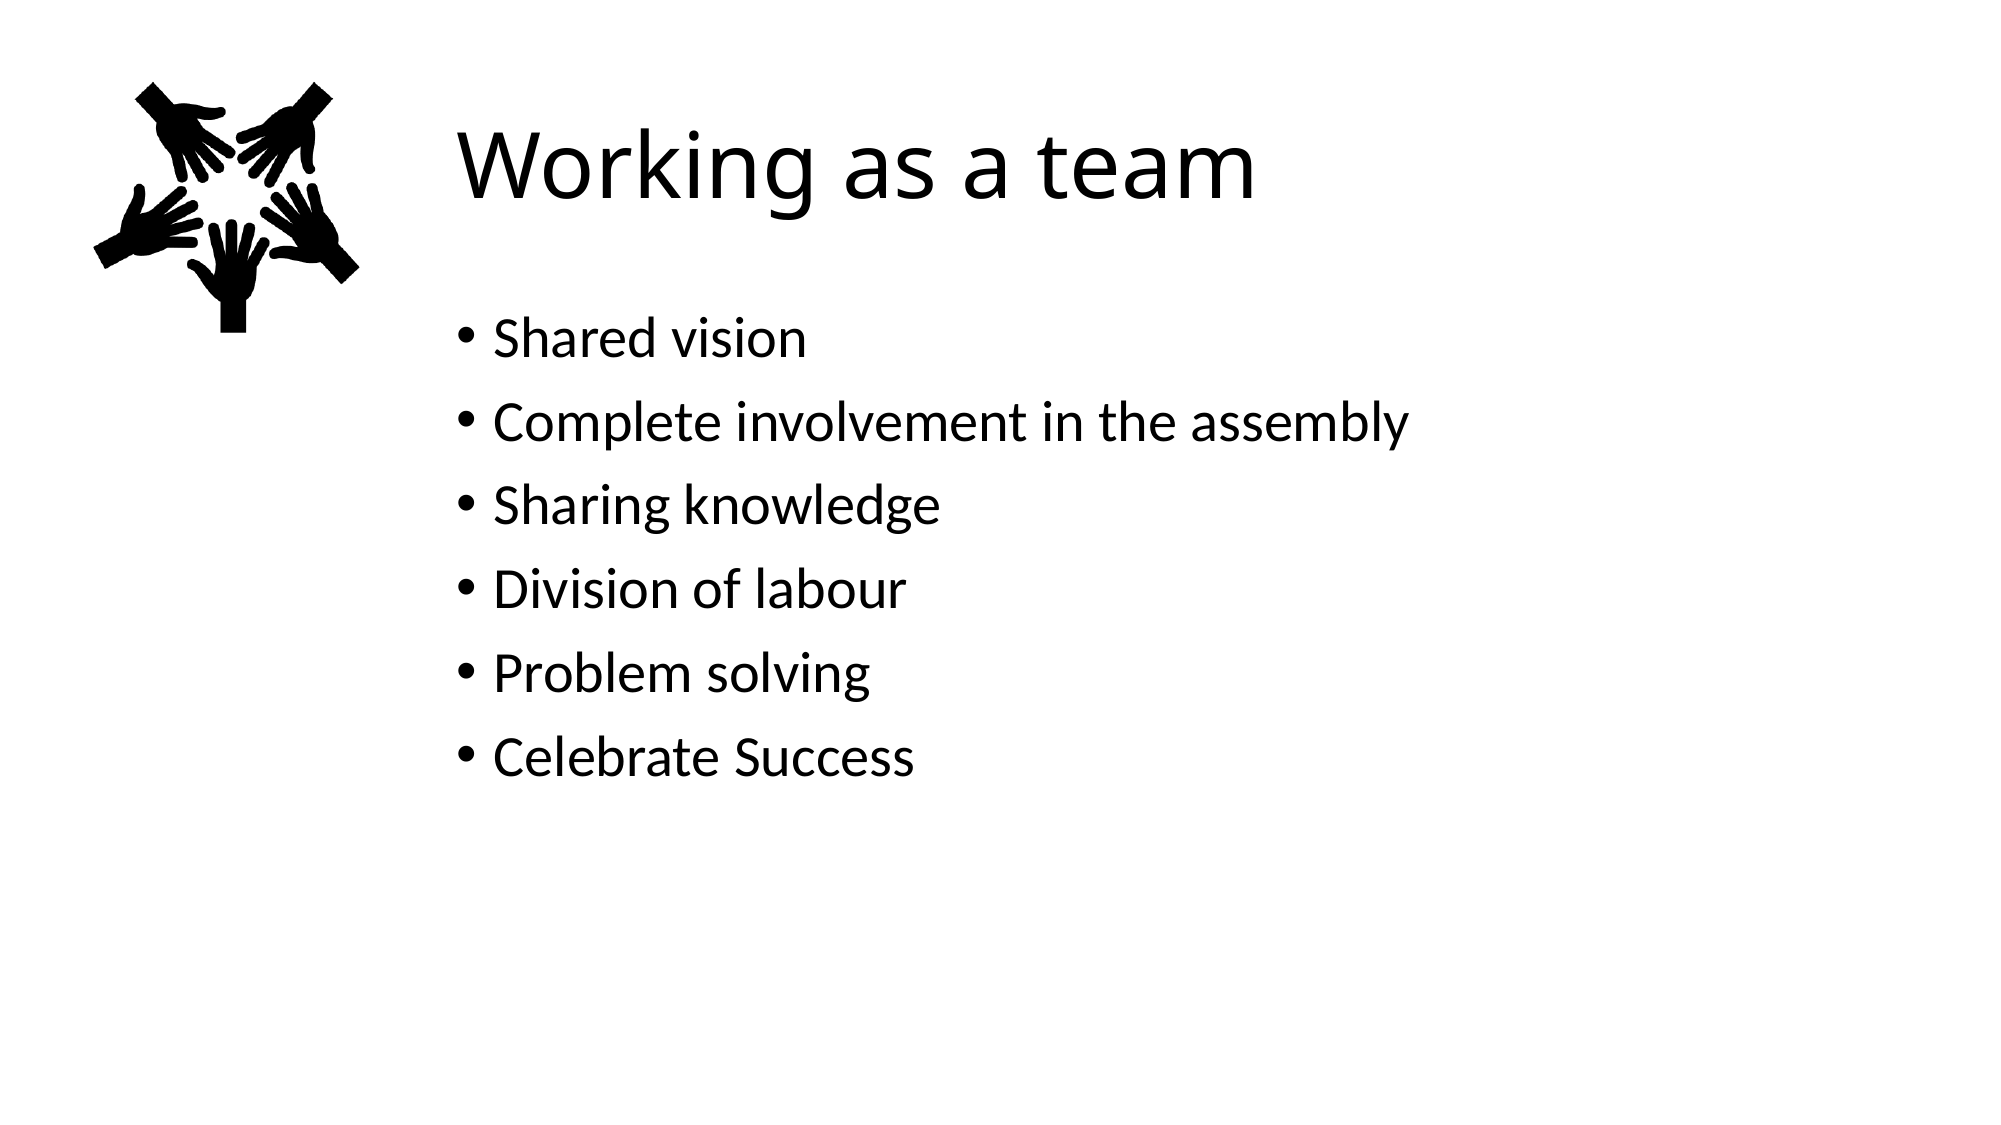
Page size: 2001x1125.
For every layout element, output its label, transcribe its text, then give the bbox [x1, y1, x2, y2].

title Working as a team [441, 59, 2000, 278]
picture [88, 69, 364, 345]
list Shared vision Complete involvement in the assembly Sharing knowledge Division of labour Problem solving Celebrate Success [441, 299, 2000, 1014]
